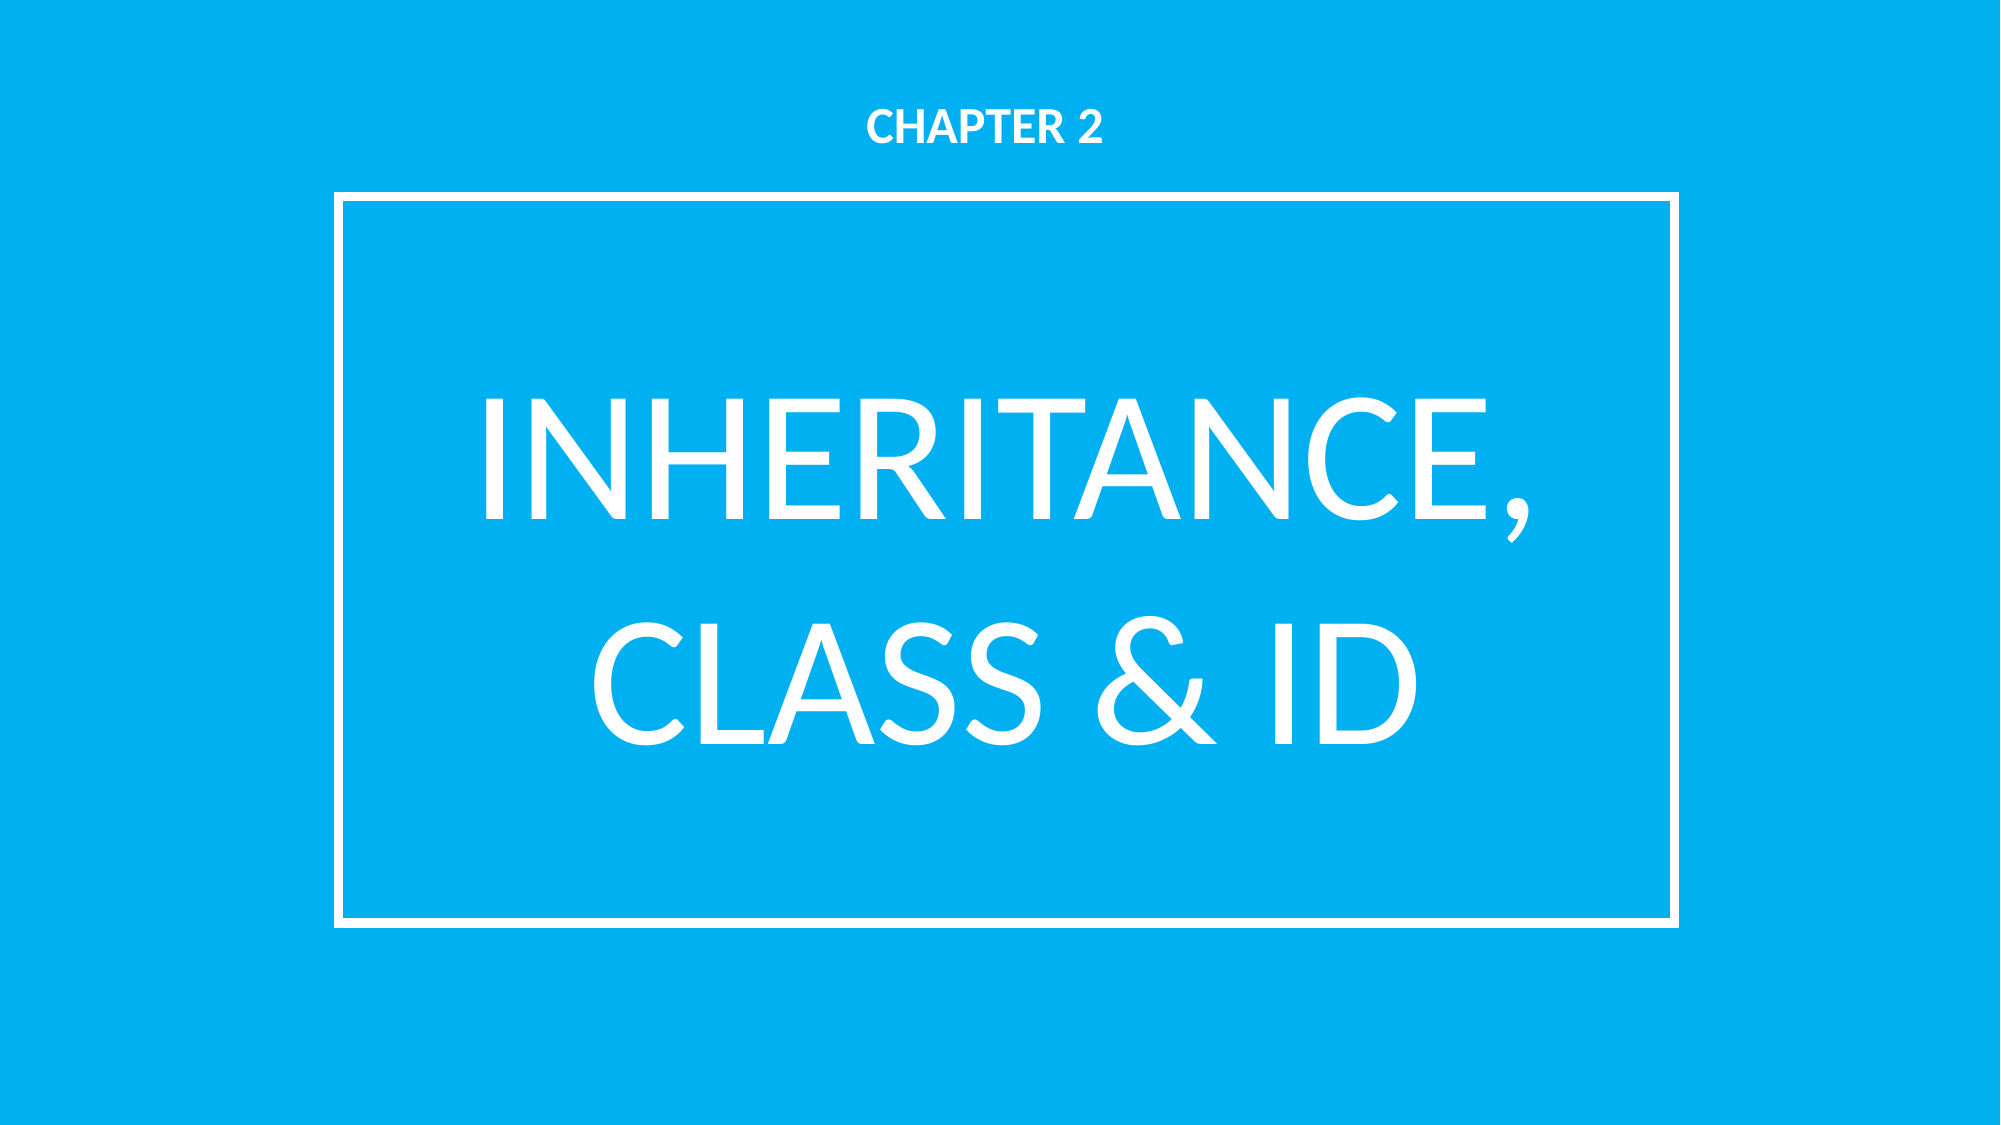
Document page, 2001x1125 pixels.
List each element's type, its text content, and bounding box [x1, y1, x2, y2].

picture [335, 193, 1678, 927]
text_box [337, 195, 1676, 924]
text_box CHAPTER 2 [851, 83, 1119, 161]
